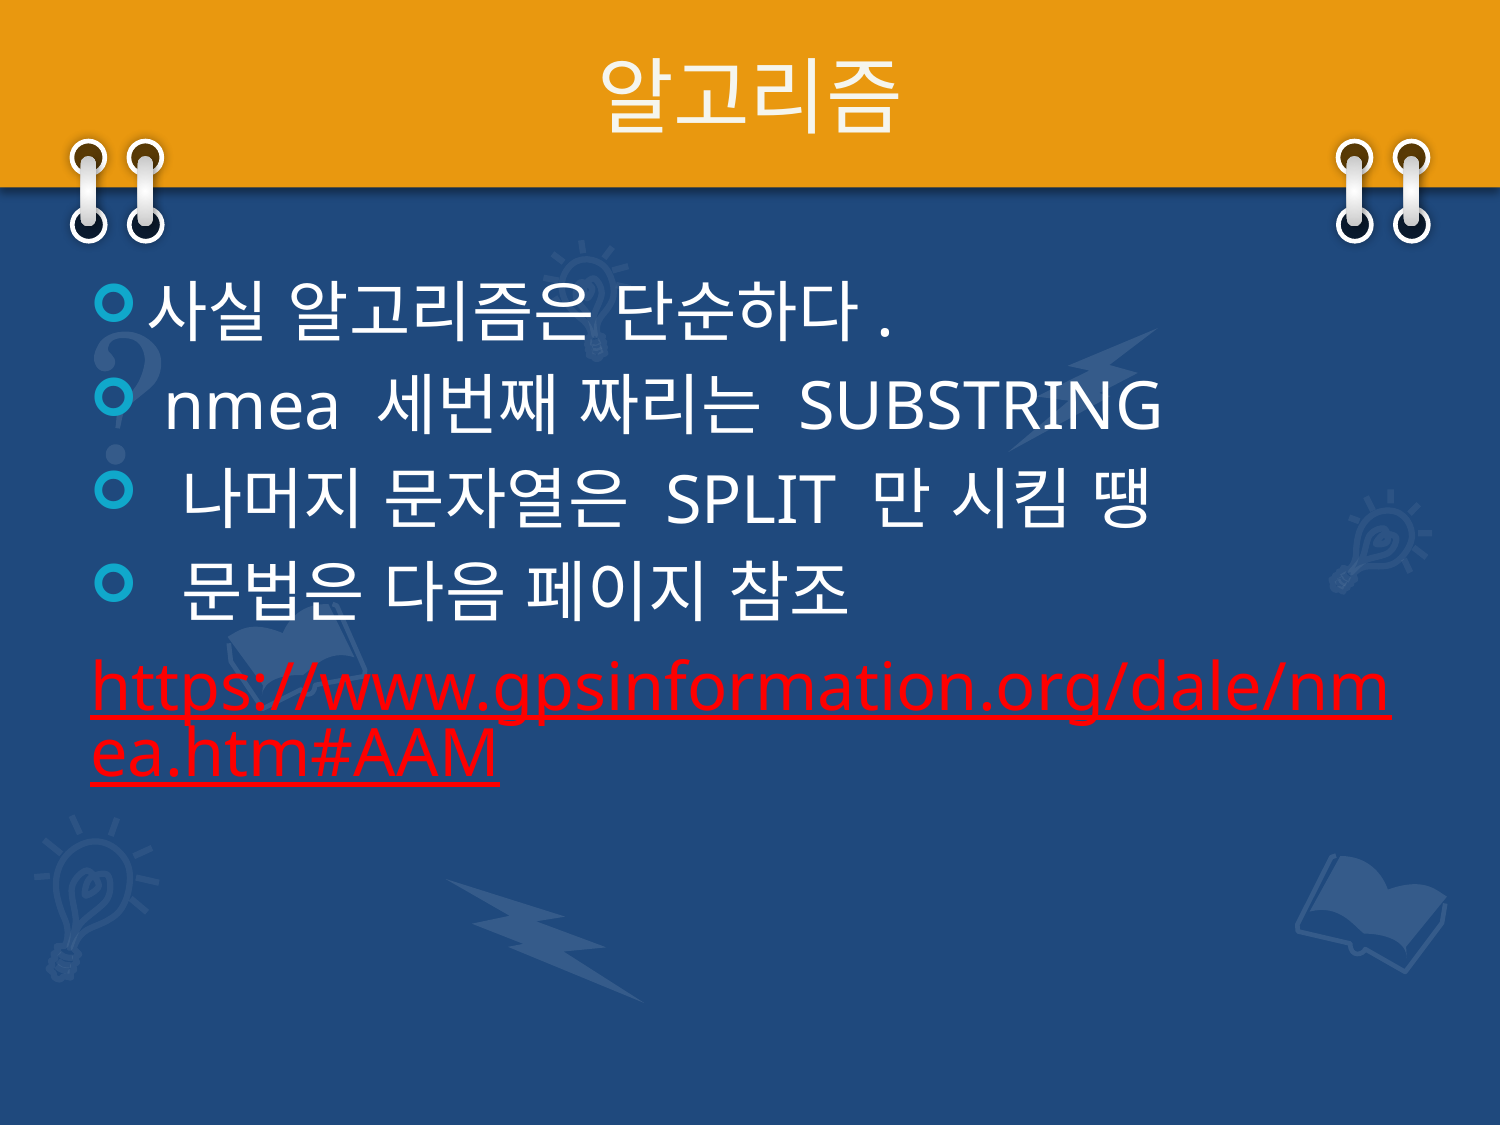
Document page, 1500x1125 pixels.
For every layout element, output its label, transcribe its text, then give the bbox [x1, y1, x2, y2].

list 사실 알고리즘은 단순하다. nmea 세번째 짜리는 SUBSTRING 나머지 문자열은 SPLIT 만 시킴 땡 문법은 다음 페이지 참조 https://www.gpsinformation.org/dale/nmea.htm#AAM [75, 262, 1425, 1005]
title 알고리즘 [75, 0, 1425, 188]
